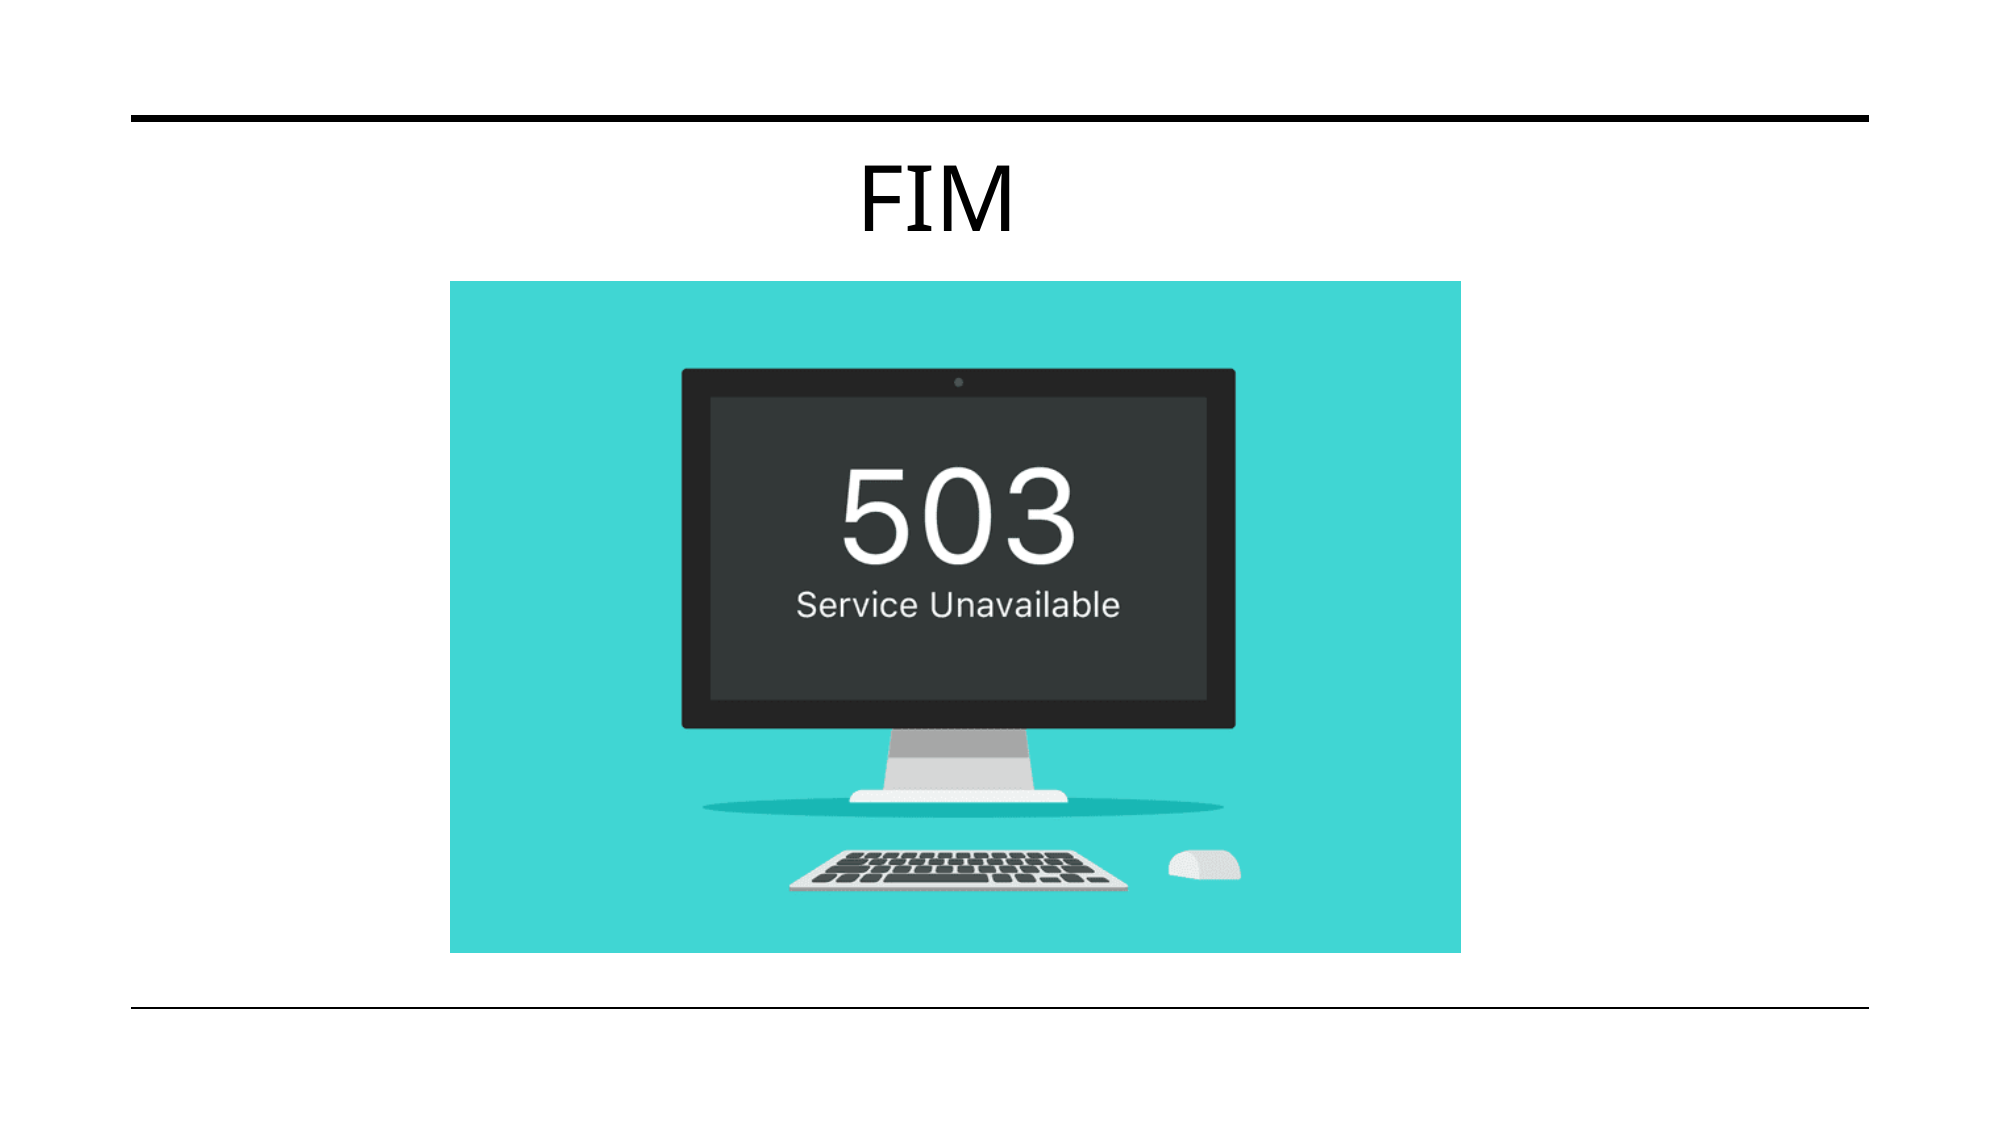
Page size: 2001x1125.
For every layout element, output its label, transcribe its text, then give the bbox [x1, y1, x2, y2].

picture [450, 281, 1461, 953]
title Fim [841, 132, 1182, 281]
